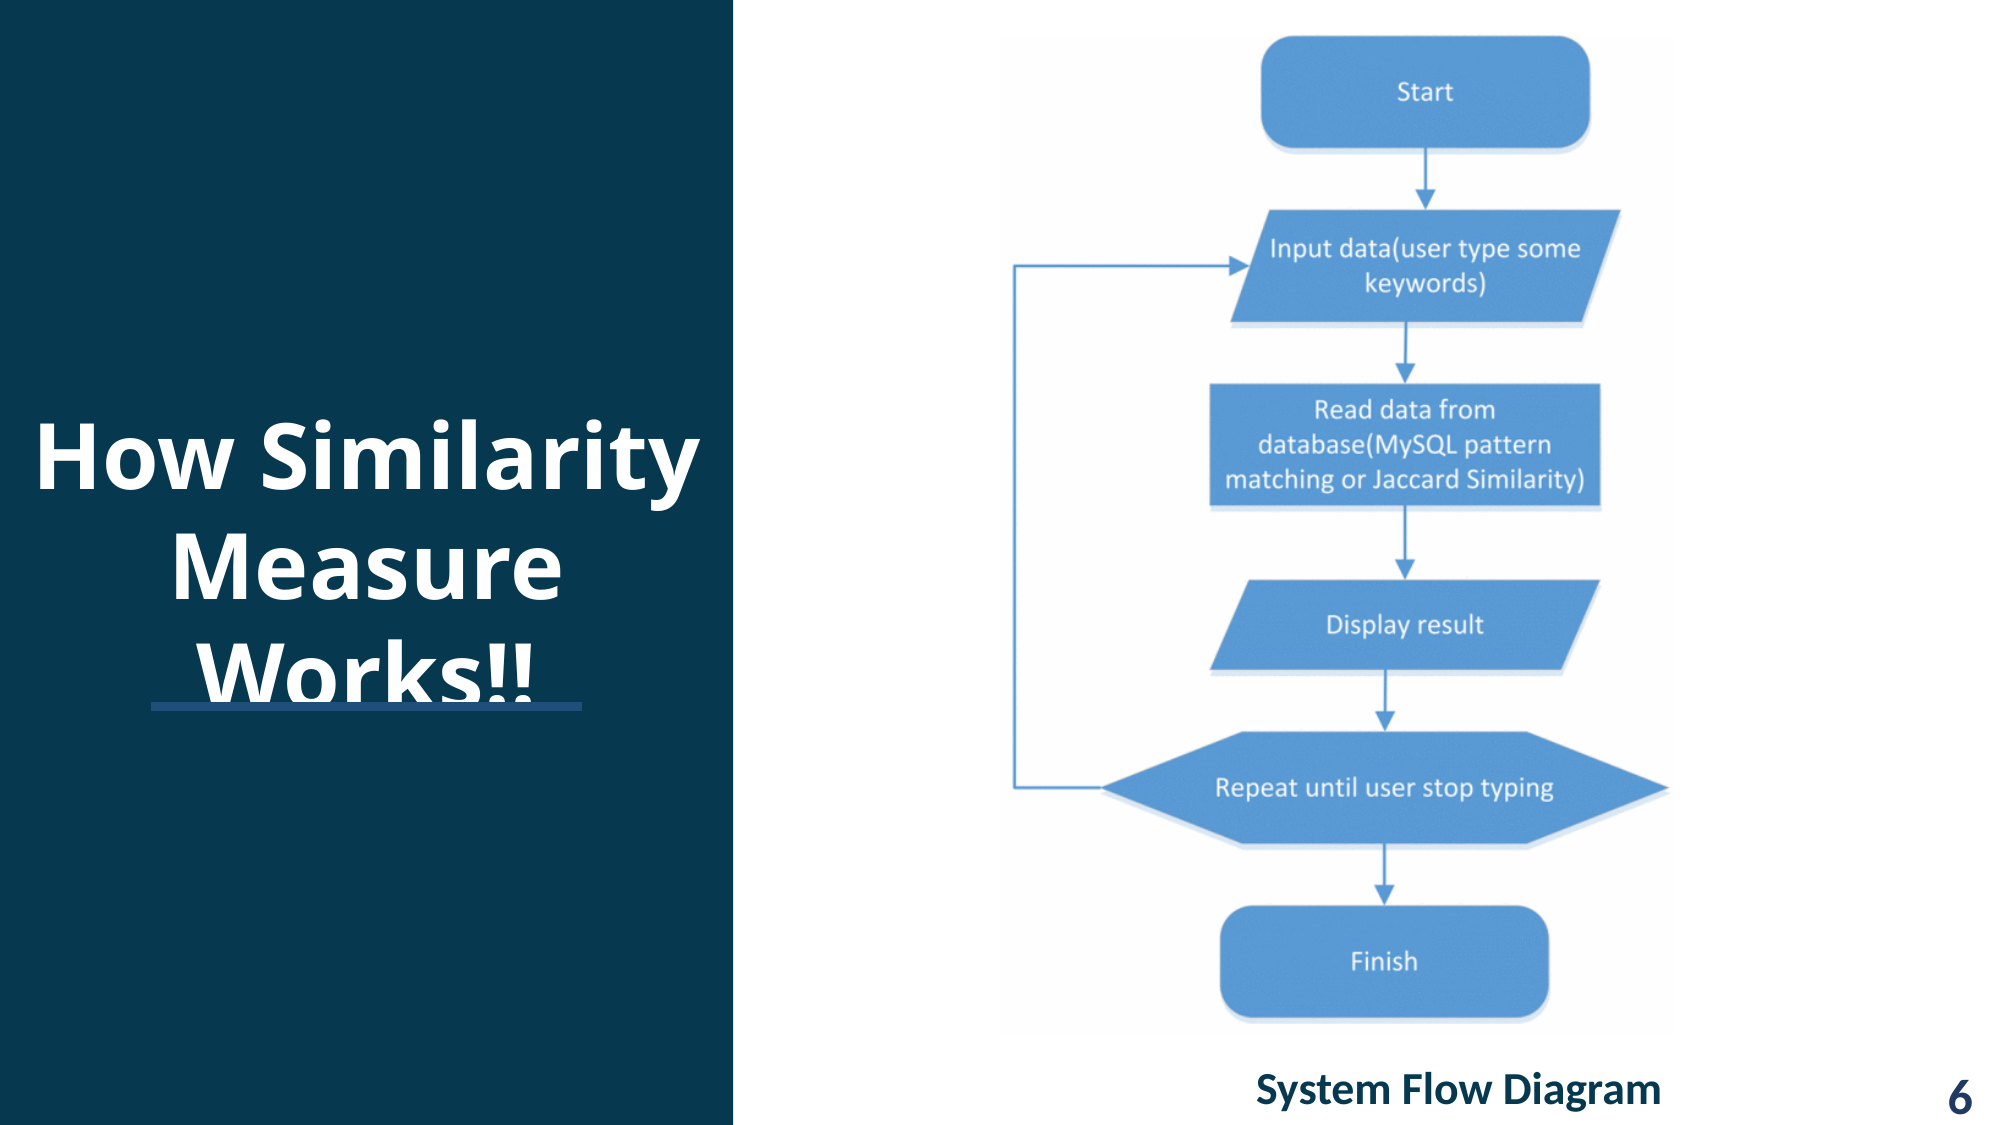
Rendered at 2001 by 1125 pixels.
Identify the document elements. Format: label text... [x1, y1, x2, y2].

slide_number 6 [1919, 1064, 2000, 1124]
text_box System Flow Diagram [1241, 1050, 1746, 1121]
text_box How Similarity Measure Works!! [0, 0, 734, 1125]
picture [999, 34, 1674, 1035]
